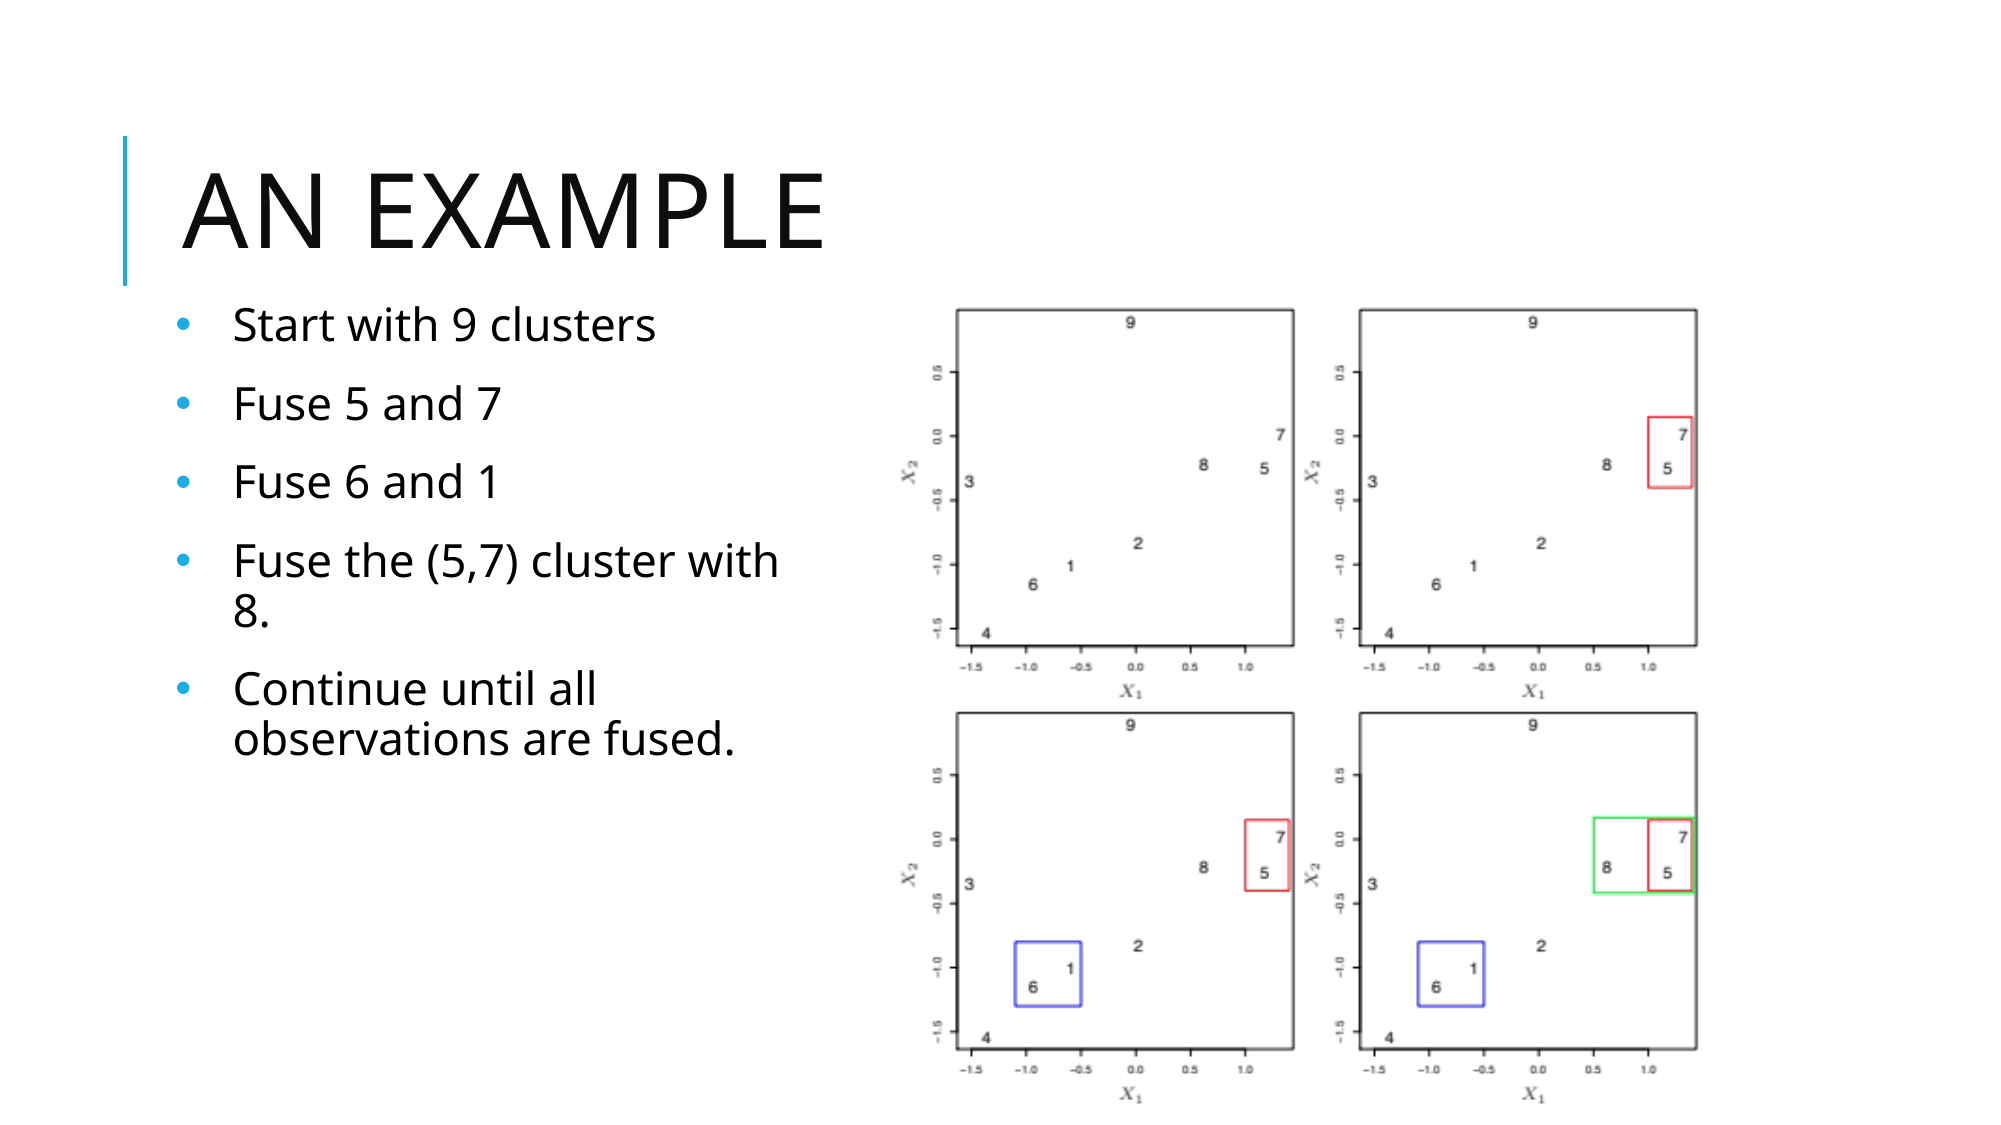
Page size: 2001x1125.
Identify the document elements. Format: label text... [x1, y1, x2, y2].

list Start with 9 clusters Fuse 5 and 7 Fuse 6 and 1 Fuse the (5,7) cluster with 8. Continue until all observations are fused. [168, 294, 815, 1095]
picture [893, 277, 1731, 1112]
title An Example [168, 96, 1763, 342]
